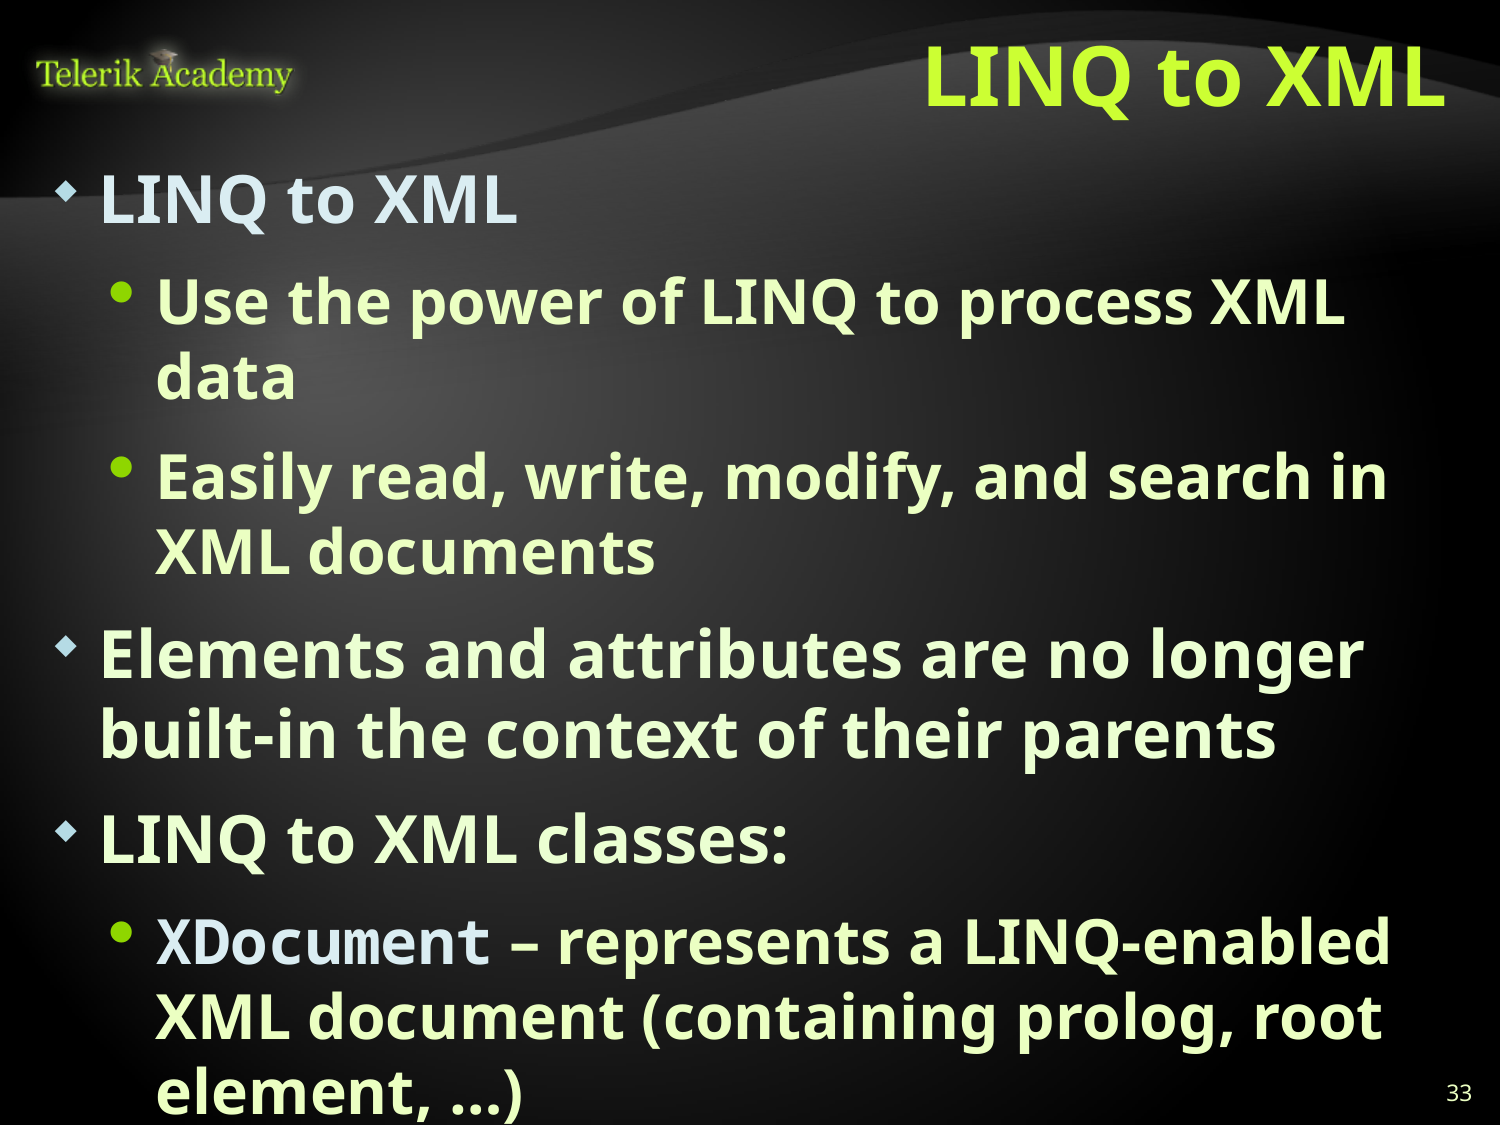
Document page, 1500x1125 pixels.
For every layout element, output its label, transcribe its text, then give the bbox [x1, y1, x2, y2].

title LINQ to XML [300, 12, 1463, 149]
list LINQ to XML Use the power of LINQ to process XML data Easily read, write, modify, and search in XML documents Elements and attributes are no longer built-in the context of their parents LINQ to XML classes: XDocument – represents a LINQ-enabled XML document (containing prolog, root element, …) [37, 149, 1463, 1100]
picture [0, 0, 1500, 1125]
slide_number 33 [1412, 1074, 1488, 1113]
